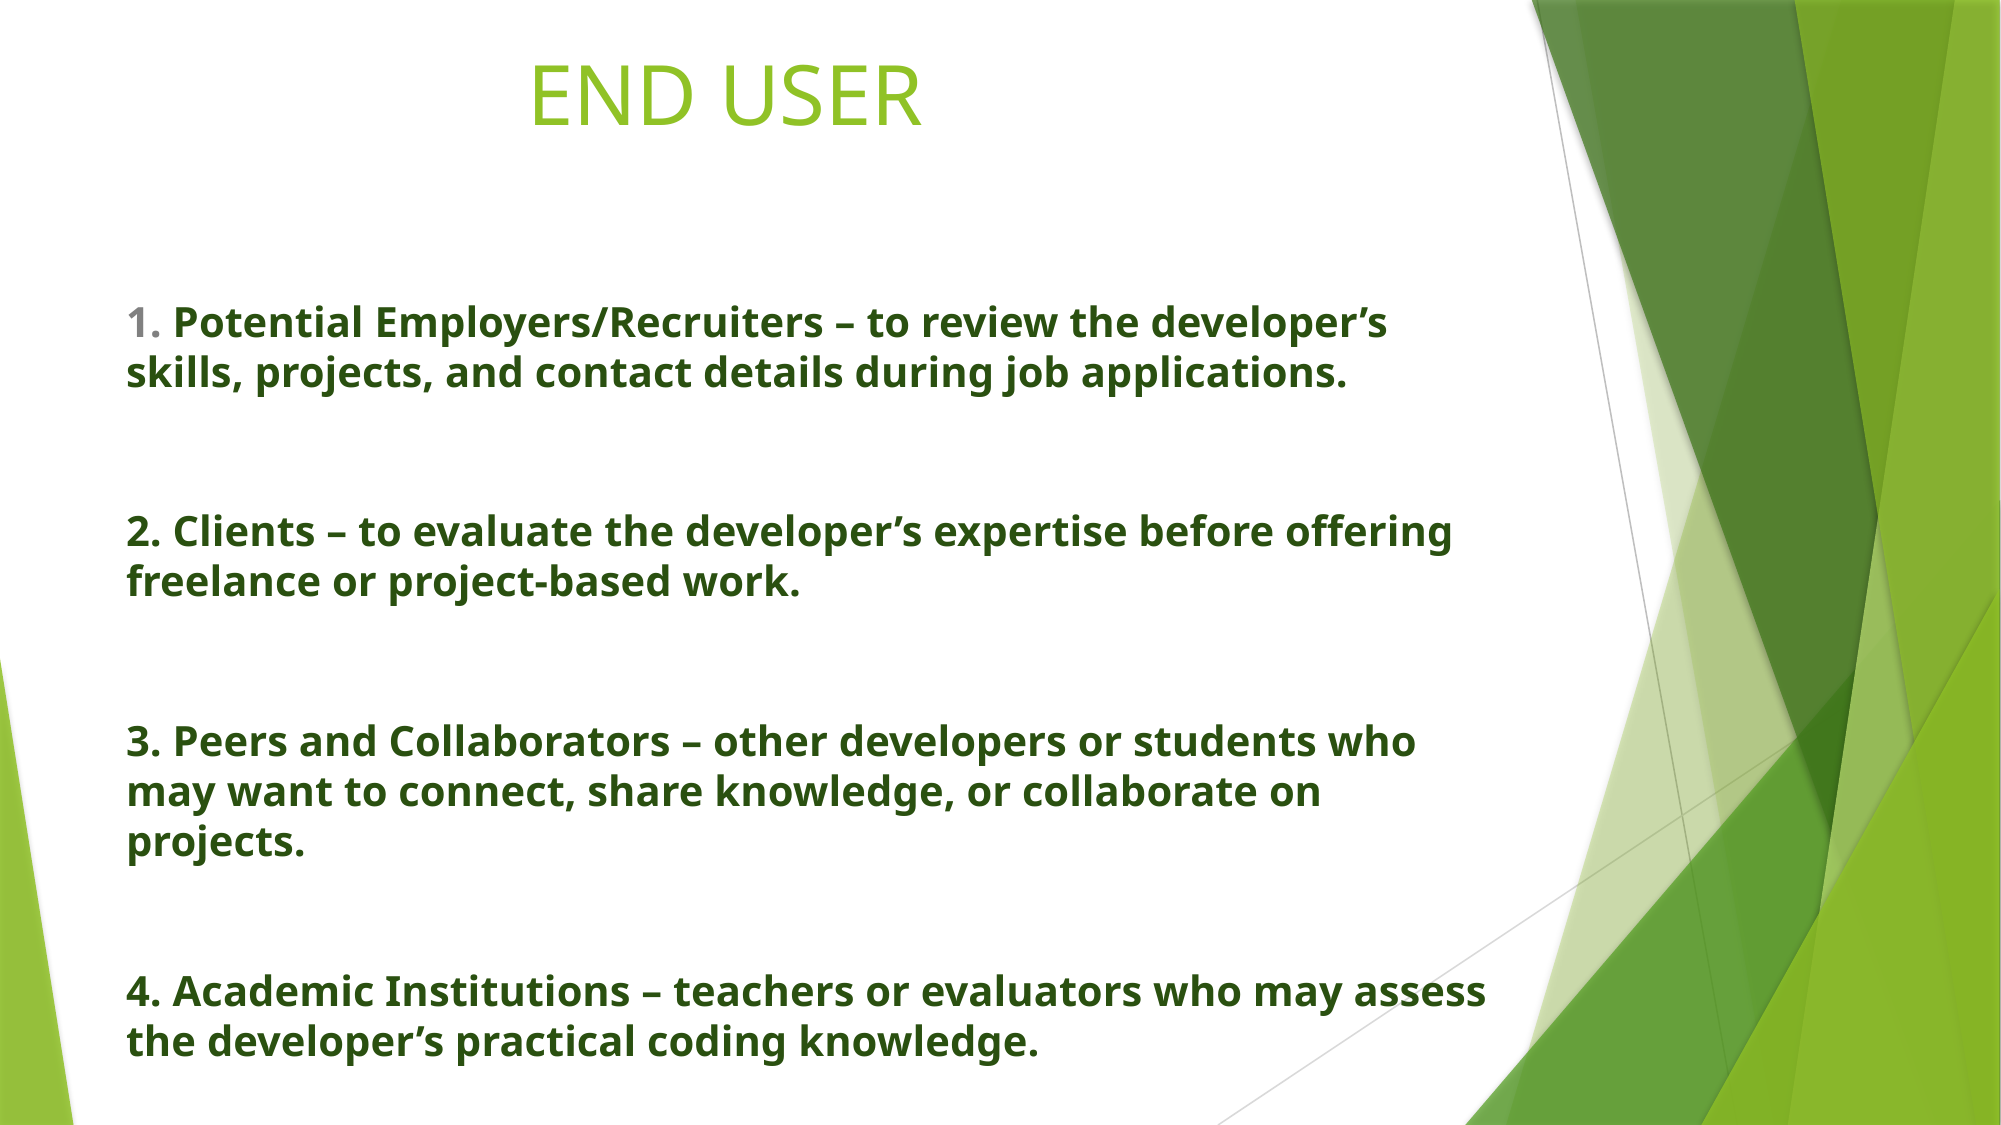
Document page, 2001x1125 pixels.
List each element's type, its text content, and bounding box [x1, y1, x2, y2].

list 1. Potential Employers/Recruiters – to review the developer’s skills, projects, and contact details during job applications. 2. Clients – to evaluate the developer’s expertise before offering freelance or project-based work. 3. Peers and Collaborators – other developers or students who may want to connect, share knowledge, or collaborate on projects. 4. Academic Institutions – teachers or evaluators who may assess the developer’s practical coding knowledge. [111, 208, 1522, 1077]
title END USER [512, 0, 1923, 150]
